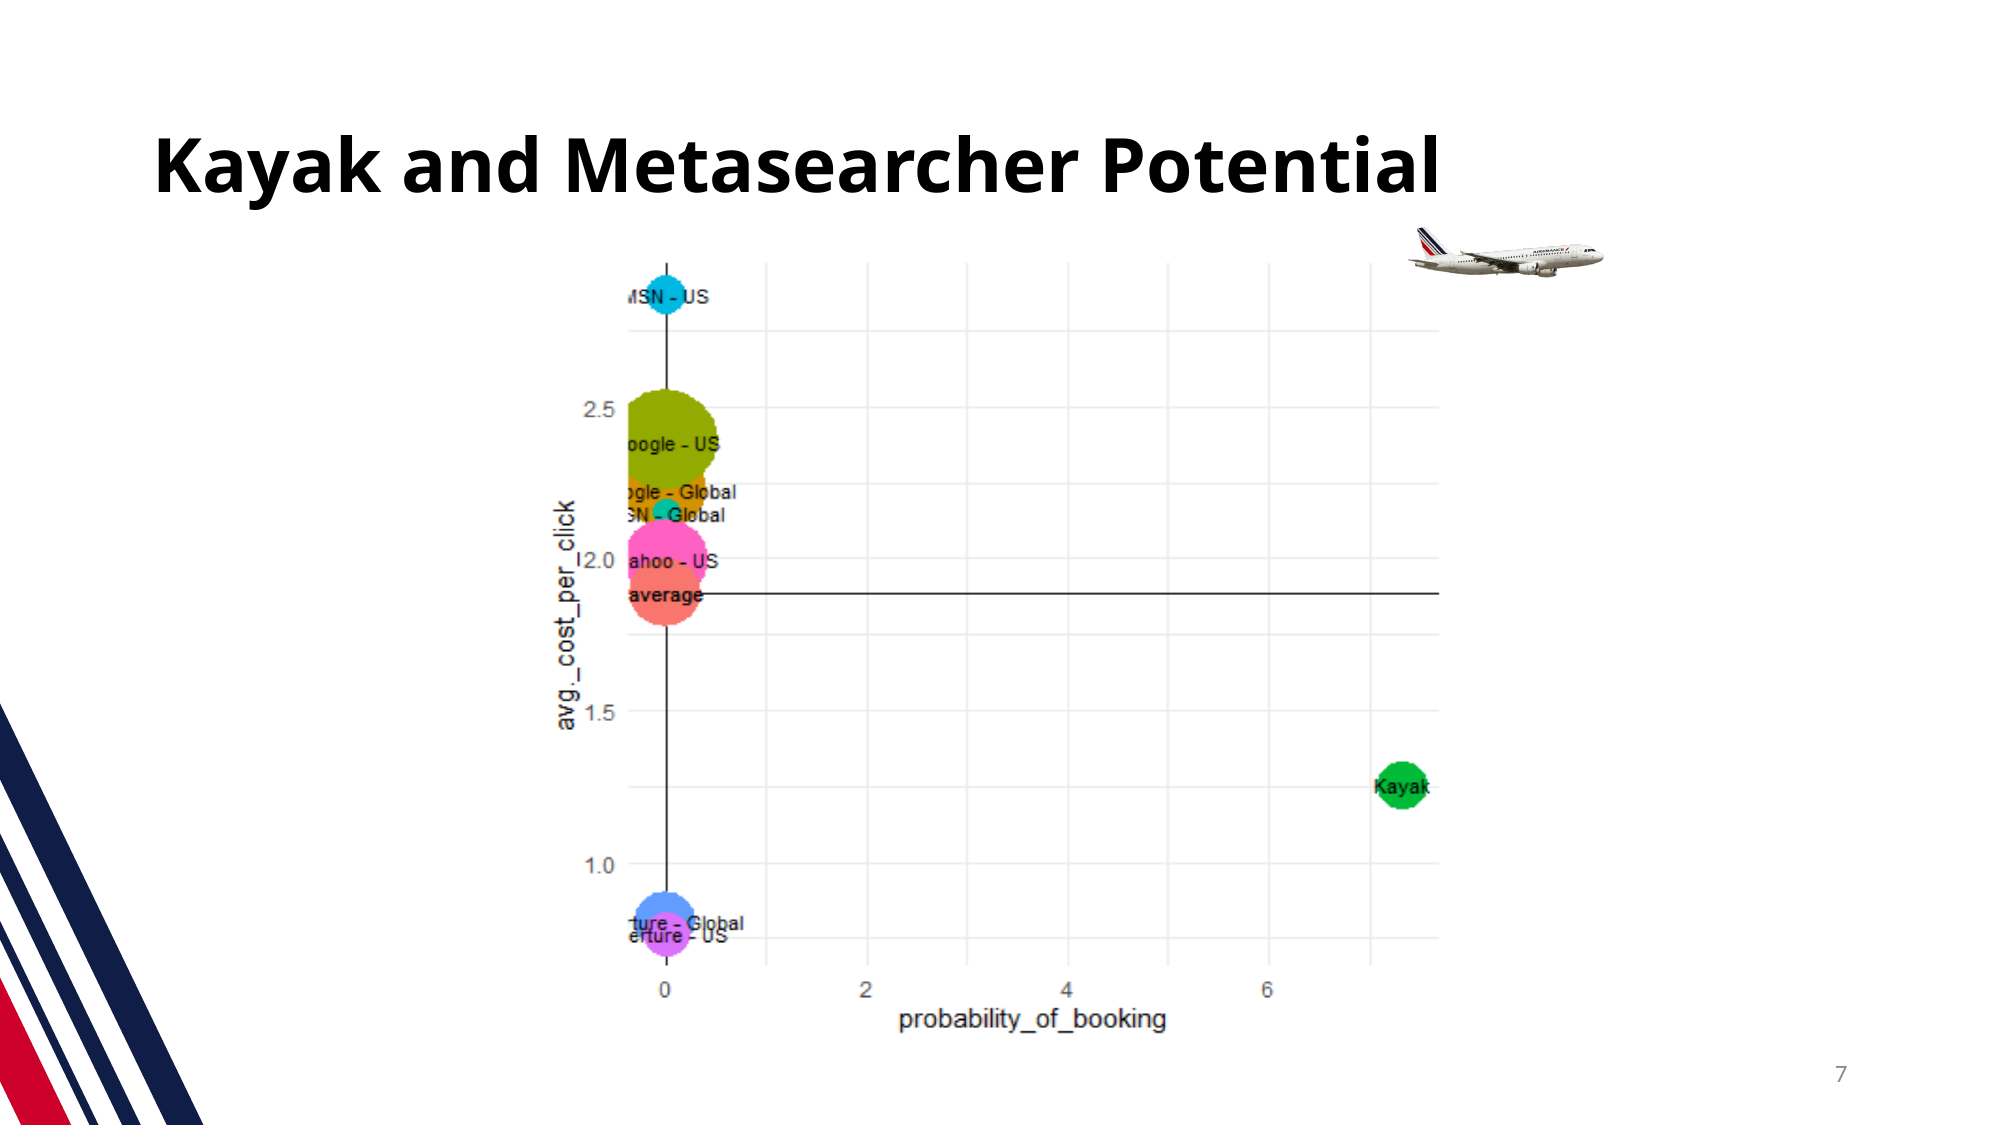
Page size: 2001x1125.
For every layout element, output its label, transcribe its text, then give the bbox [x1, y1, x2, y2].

picture [536, 218, 1604, 1045]
title Kayak and Metasearcher Potential [137, 59, 1863, 278]
slide_number 7 [1412, 1042, 1863, 1103]
